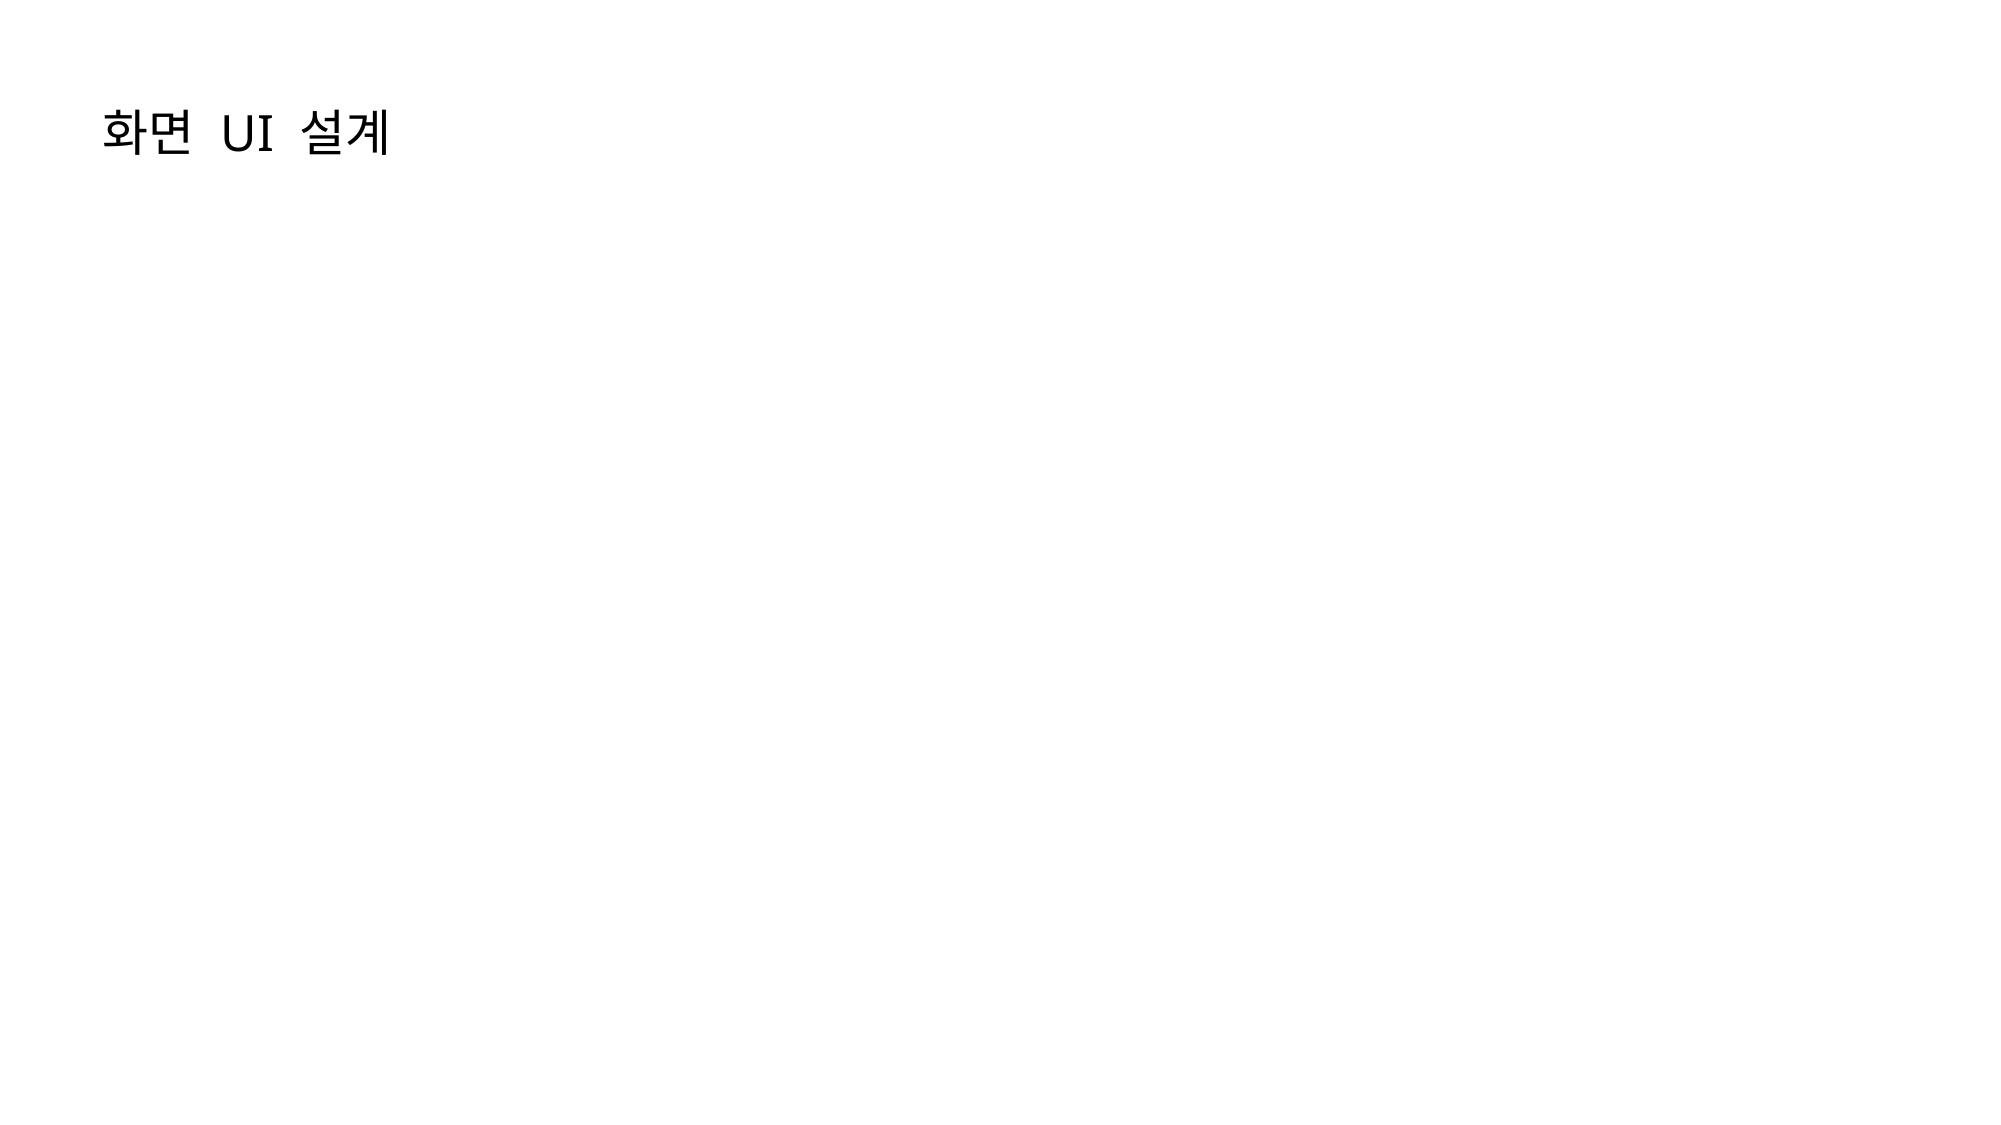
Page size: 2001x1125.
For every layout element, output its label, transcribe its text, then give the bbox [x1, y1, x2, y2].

text_box 화면 UI 설계 [88, 64, 1088, 169]
